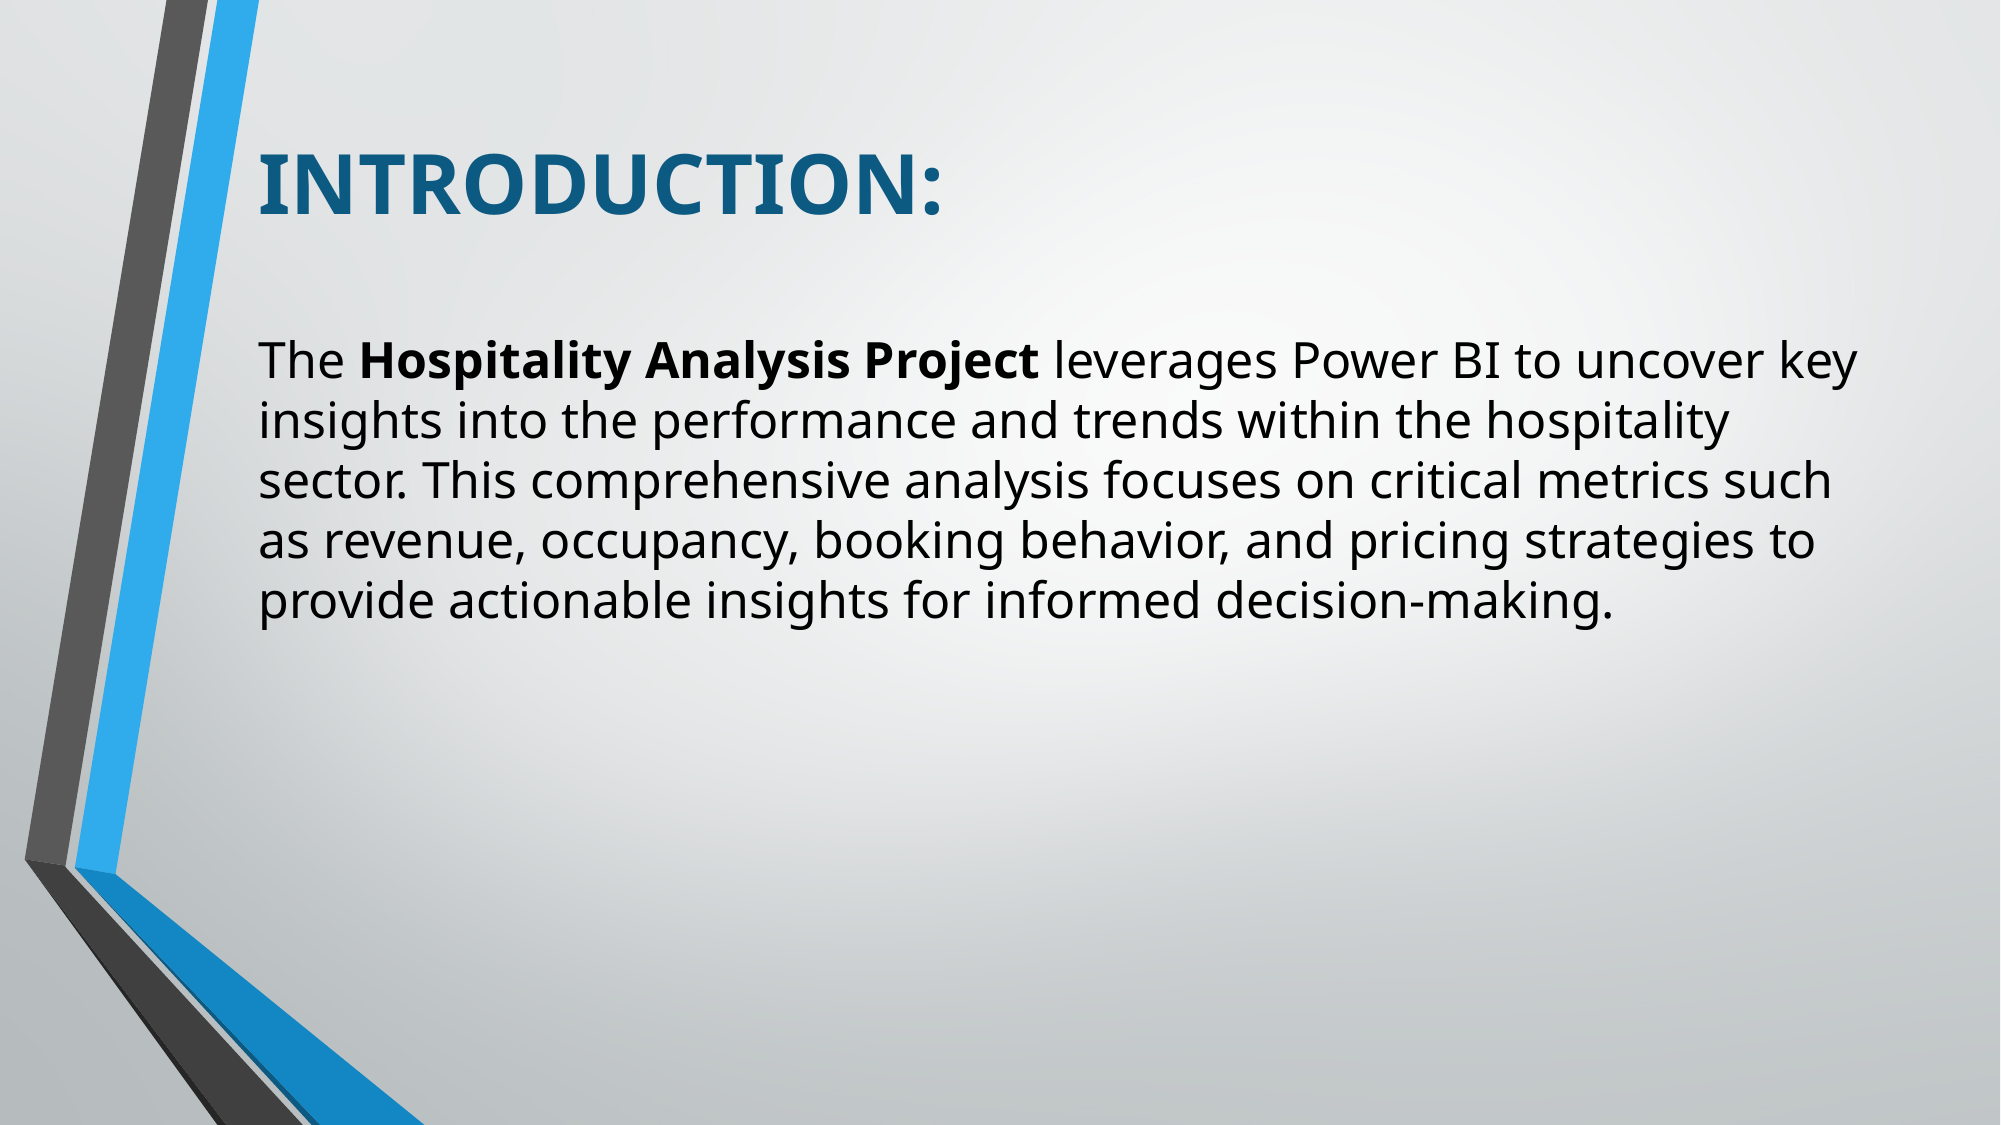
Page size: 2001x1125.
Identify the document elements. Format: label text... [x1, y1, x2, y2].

title INTRODUCTION: [243, 112, 1887, 250]
list The Hospitality Analysis Project leverages Power BI to uncover key insights into the performance and trends within the hospitality sector. This comprehensive analysis focuses on critical metrics such as revenue, occupancy, booking behavior, and pricing strategies to provide actionable insights for informed decision-making. [243, 271, 1887, 686]
